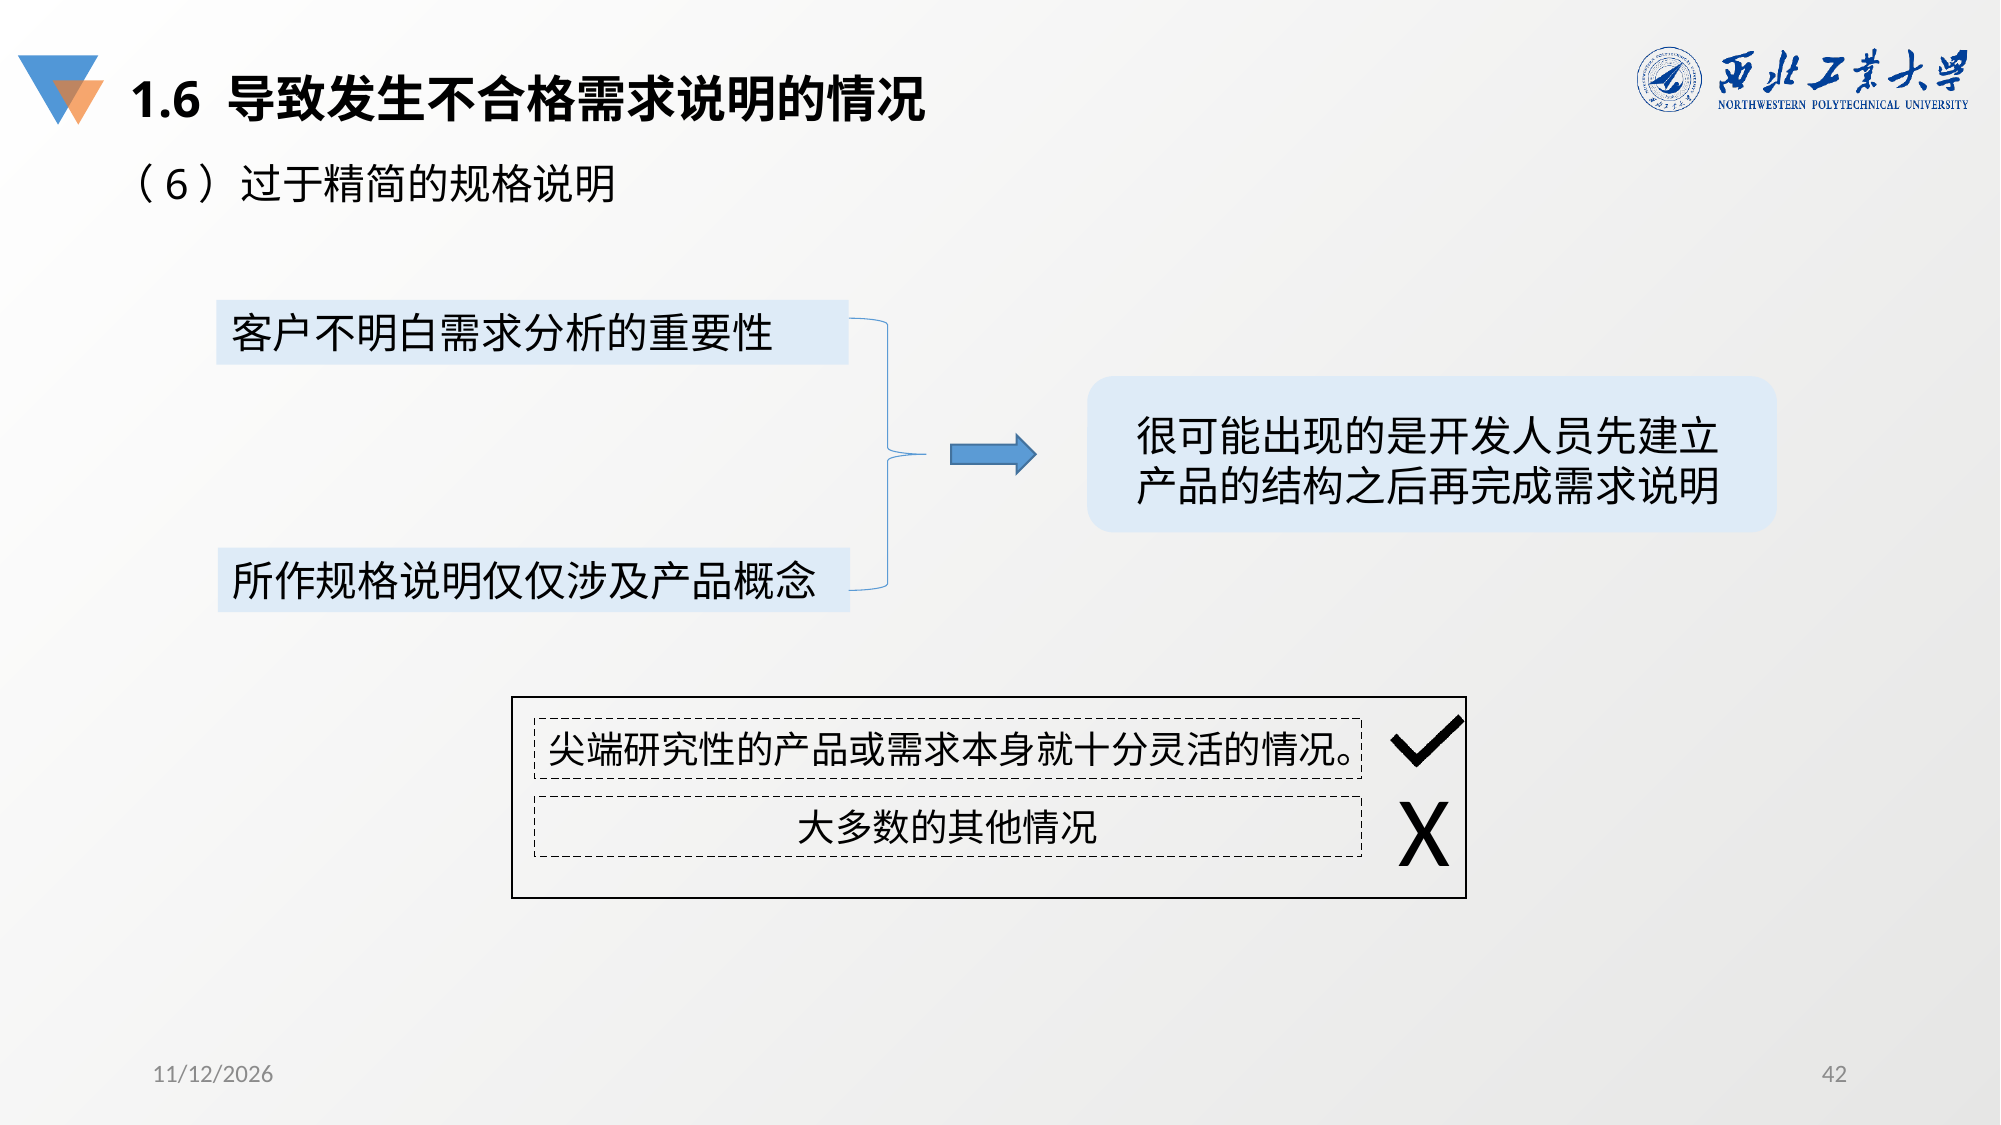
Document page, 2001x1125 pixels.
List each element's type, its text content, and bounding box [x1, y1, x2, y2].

text_box [1086, 375, 1779, 534]
slide_number 42 [1412, 1042, 1863, 1103]
text_box [511, 696, 1467, 899]
picture [1633, 38, 1970, 123]
text_box （6）过于精简的规格说明 [98, 150, 1000, 216]
text_box 1.6 导致发生不合格需求说明的情况 [114, 60, 942, 136]
text_box 所作规格说明仅仅涉及产品概念 [217, 547, 851, 613]
text_box [848, 317, 927, 591]
picture [1388, 701, 1466, 780]
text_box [17, 55, 104, 125]
text_box 大多数的其他情况 [534, 796, 1362, 857]
text_box 尖端研究性的产品或需求本身就十分灵活的情况。 [534, 718, 1362, 779]
text_box X [1383, 758, 1462, 894]
text_box 客户不明白需求分析的重要性 [216, 299, 849, 365]
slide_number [137, 1042, 588, 1103]
text_box [950, 432, 1038, 476]
text_box 很可能出现的是开发人员先建立产品的结构之后再完成需求说明 [1121, 402, 1743, 517]
